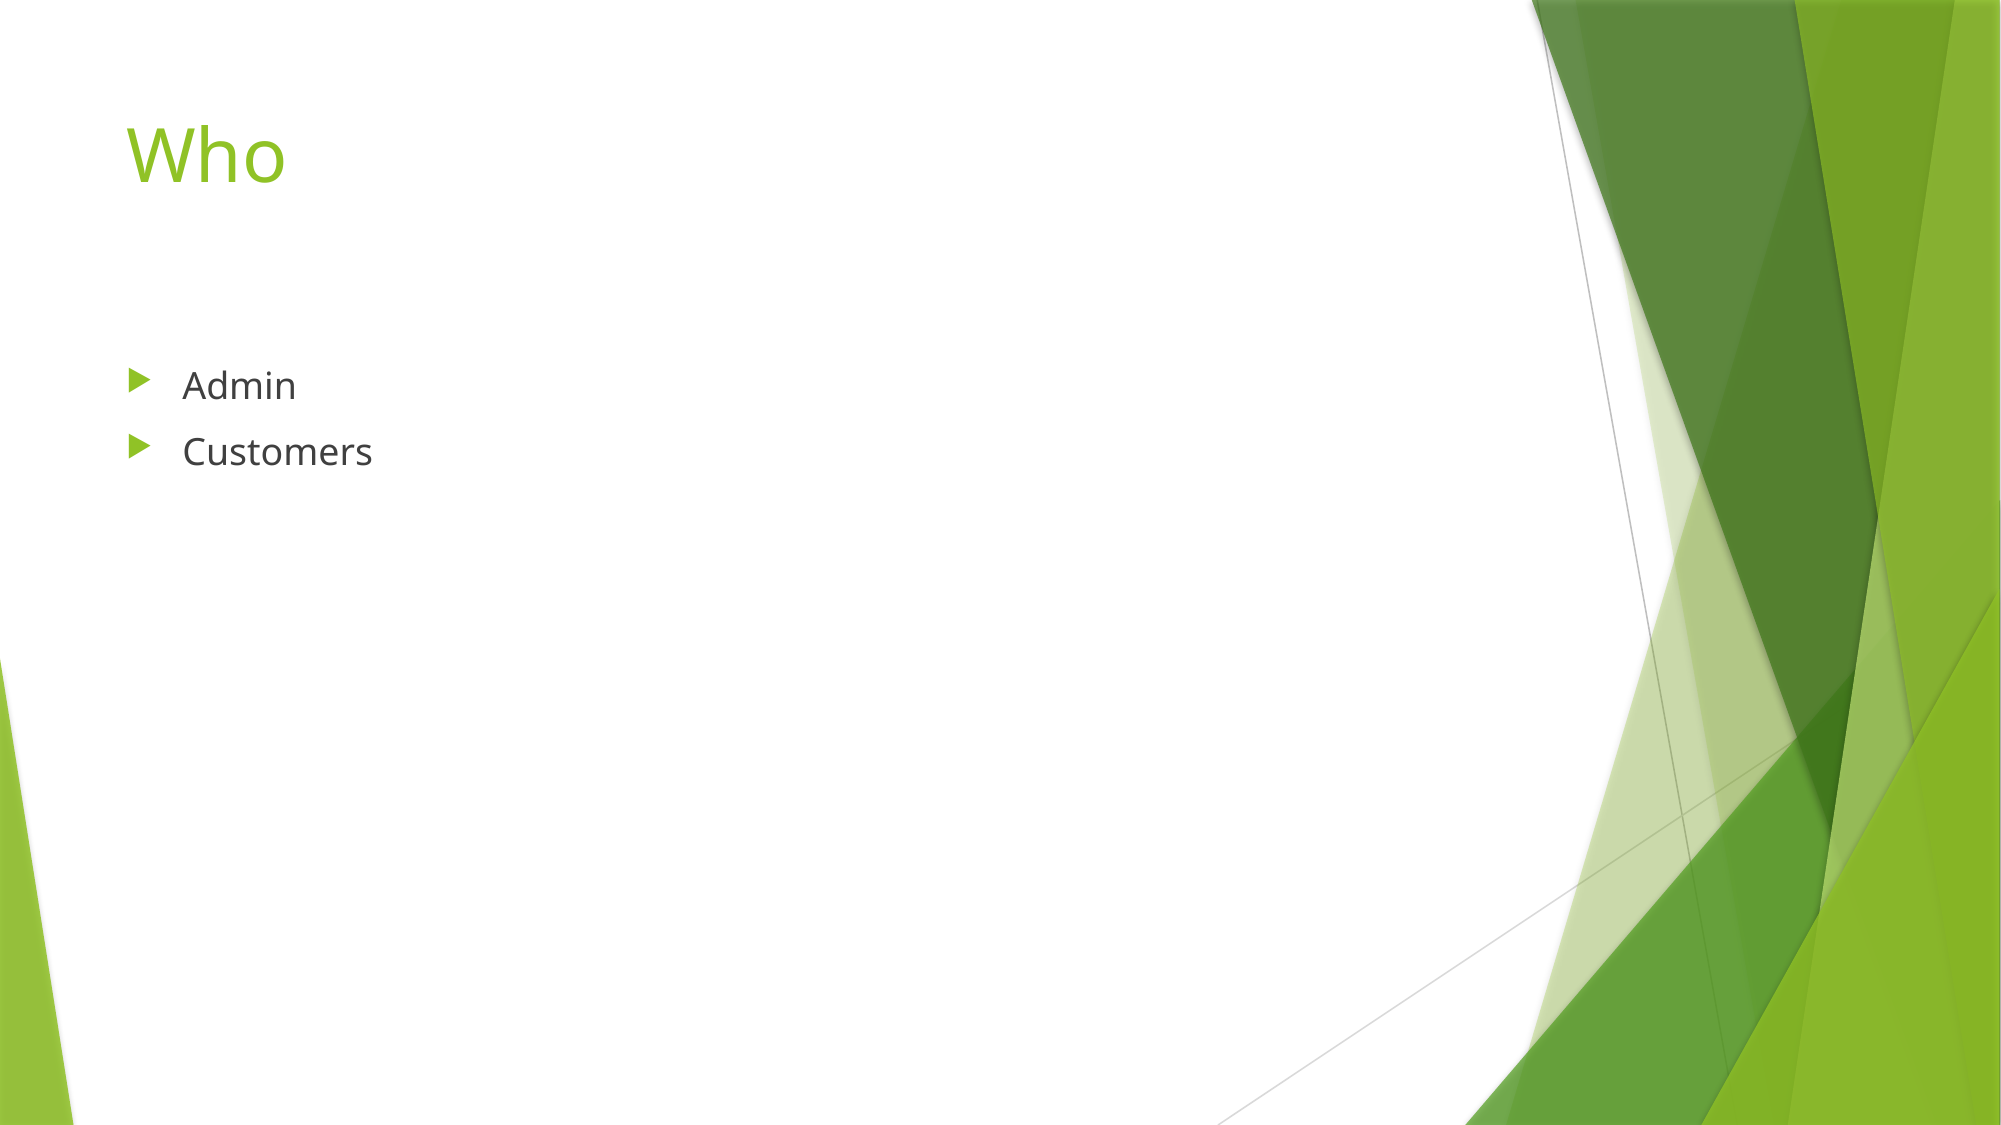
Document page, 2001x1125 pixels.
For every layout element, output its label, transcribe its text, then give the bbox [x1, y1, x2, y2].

title Who [111, 99, 1522, 317]
list Admin Customers [111, 354, 1522, 992]
